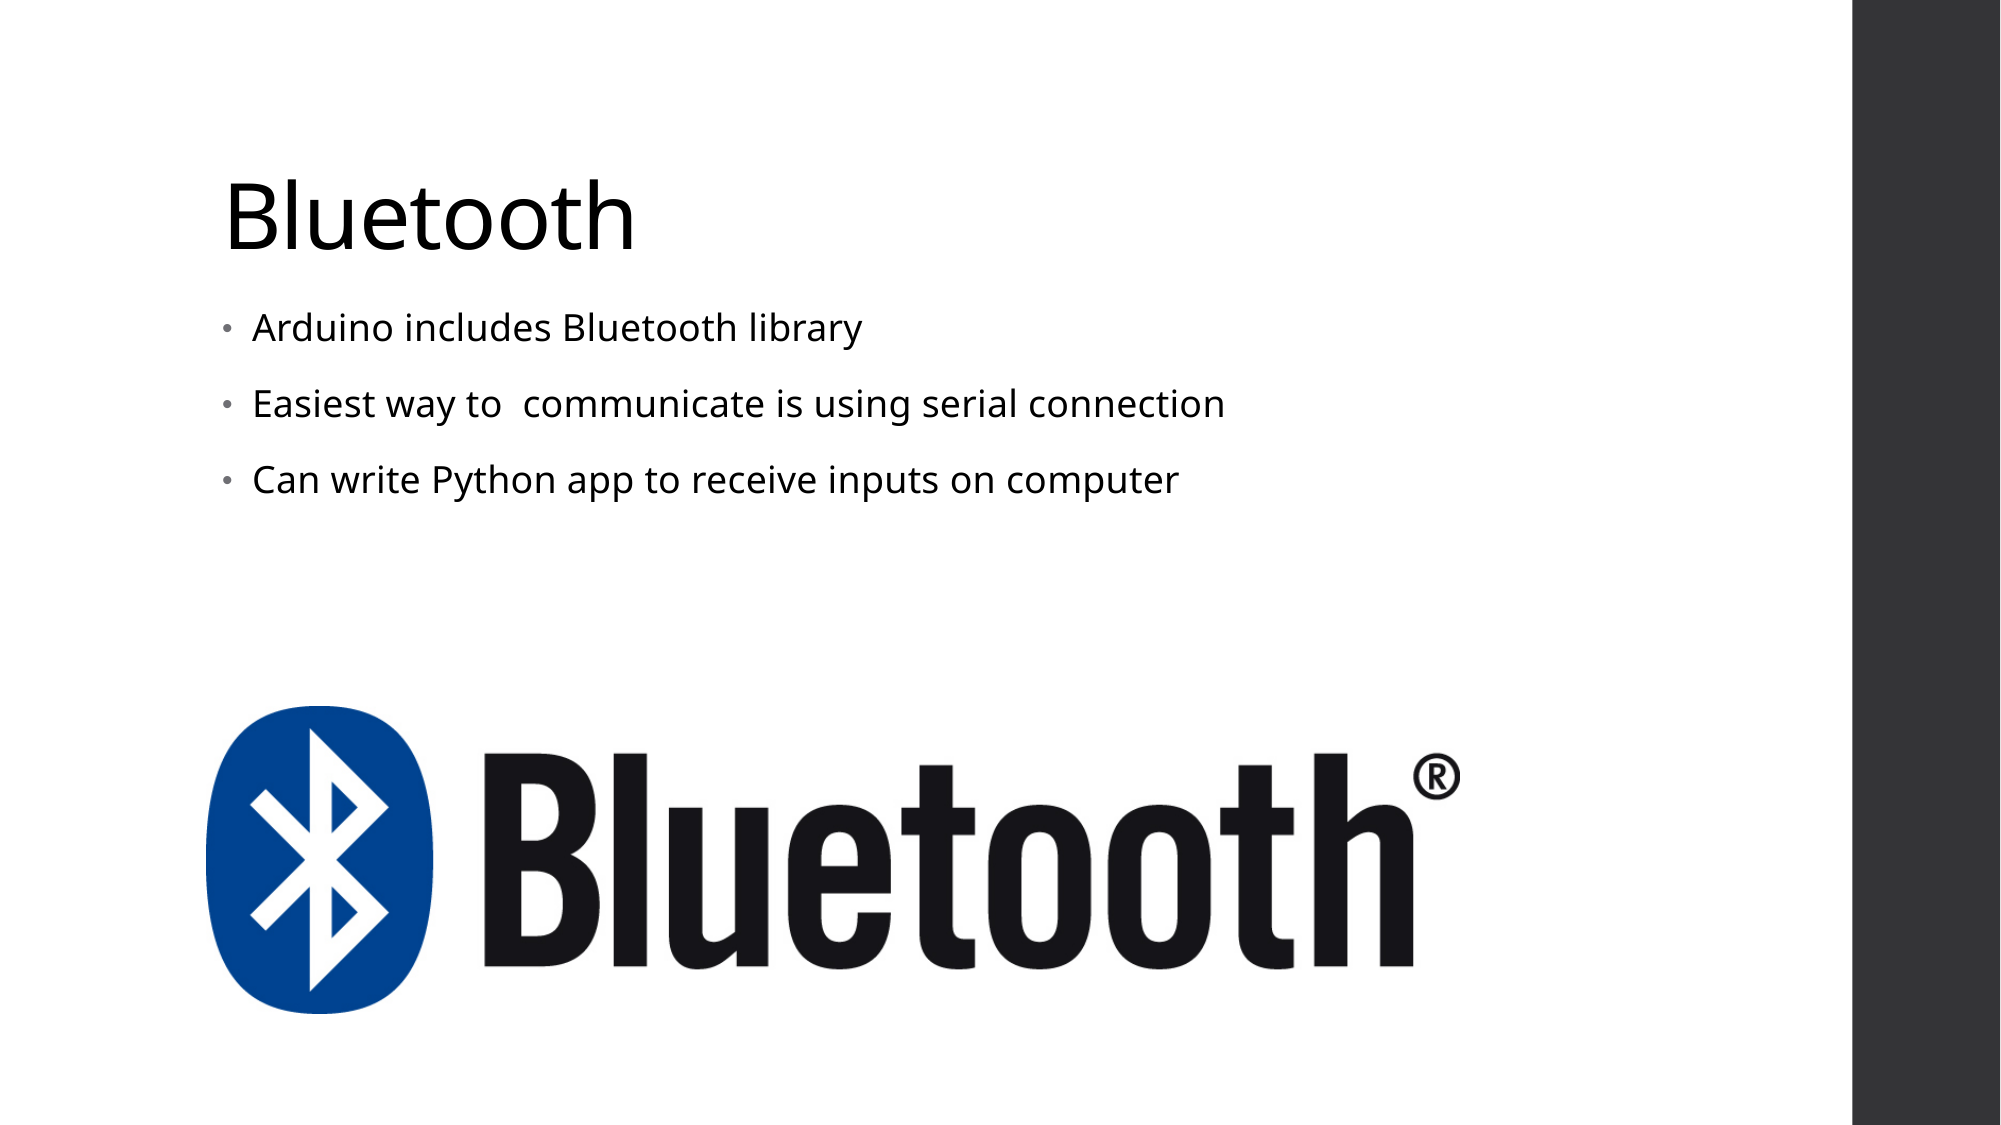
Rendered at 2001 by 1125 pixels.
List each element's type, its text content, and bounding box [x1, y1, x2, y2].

list Arduino includes Bluetooth library Easiest way to communicate is using serial connection Can write Python app to receive inputs on computer [206, 299, 1617, 1014]
title Bluetooth [206, 60, 1797, 278]
picture [206, 705, 1460, 1015]
